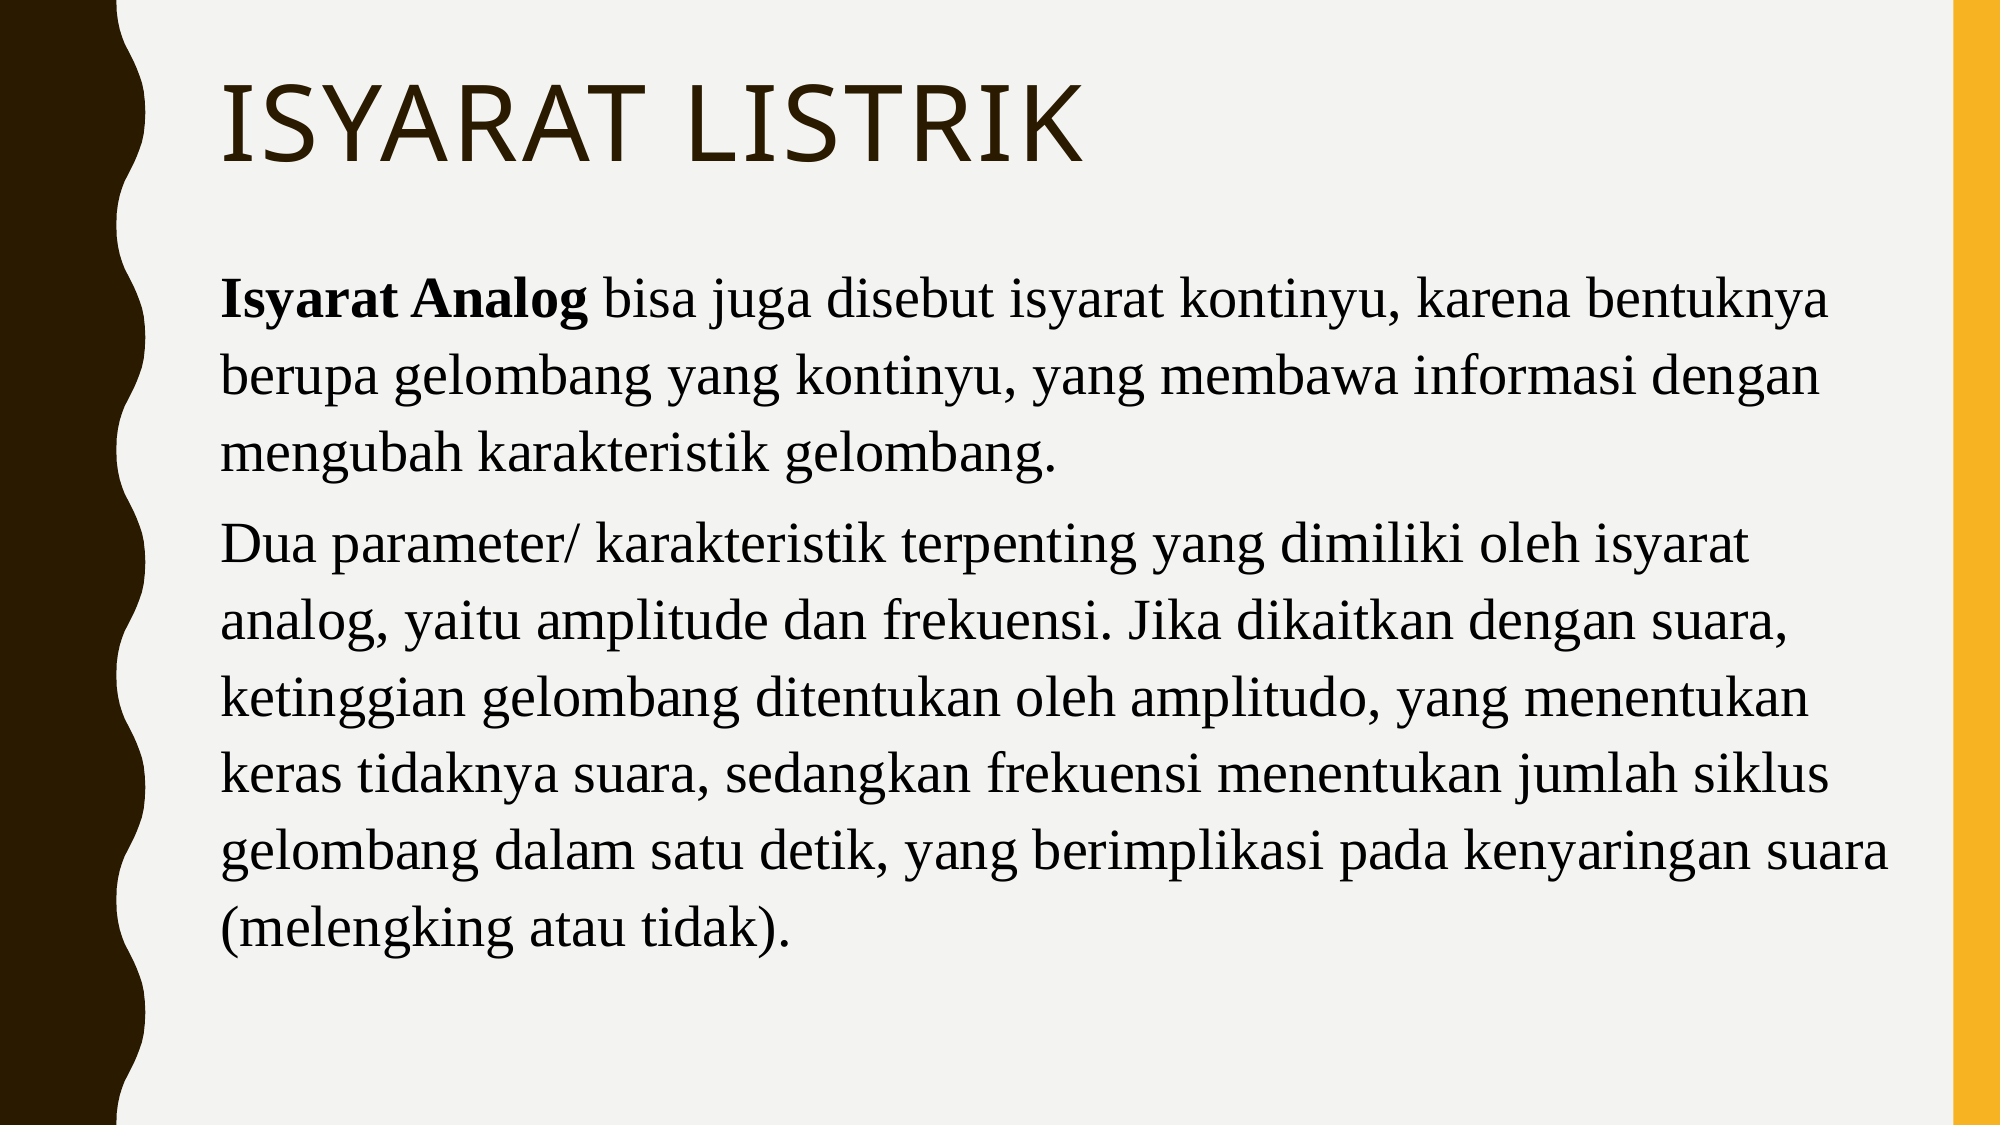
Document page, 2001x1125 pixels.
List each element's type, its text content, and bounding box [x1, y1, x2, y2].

title Isyarat listrik [205, 62, 1875, 214]
list Isyarat Analog bisa juga disebut isyarat kontinyu, karena bentuknya berupa gelombang yang kontinyu, yang membawa informasi dengan mengubah karakteristik gelombang. Dua parameter/ karakteristik terpenting yang dimiliki oleh isyarat analog, yaitu amplitude dan frekuensi. Jika dikaitkan dengan suara, ketinggian gelombang ditentukan oleh amplitudo, yang menentukan keras tidaknya suara, sedangkan frekuensi menentukan jumlah siklus gelombang dalam satu detik, yang berimplikasi pada kenyaringan suara (melengking atau tidak). [205, 244, 1935, 1094]
